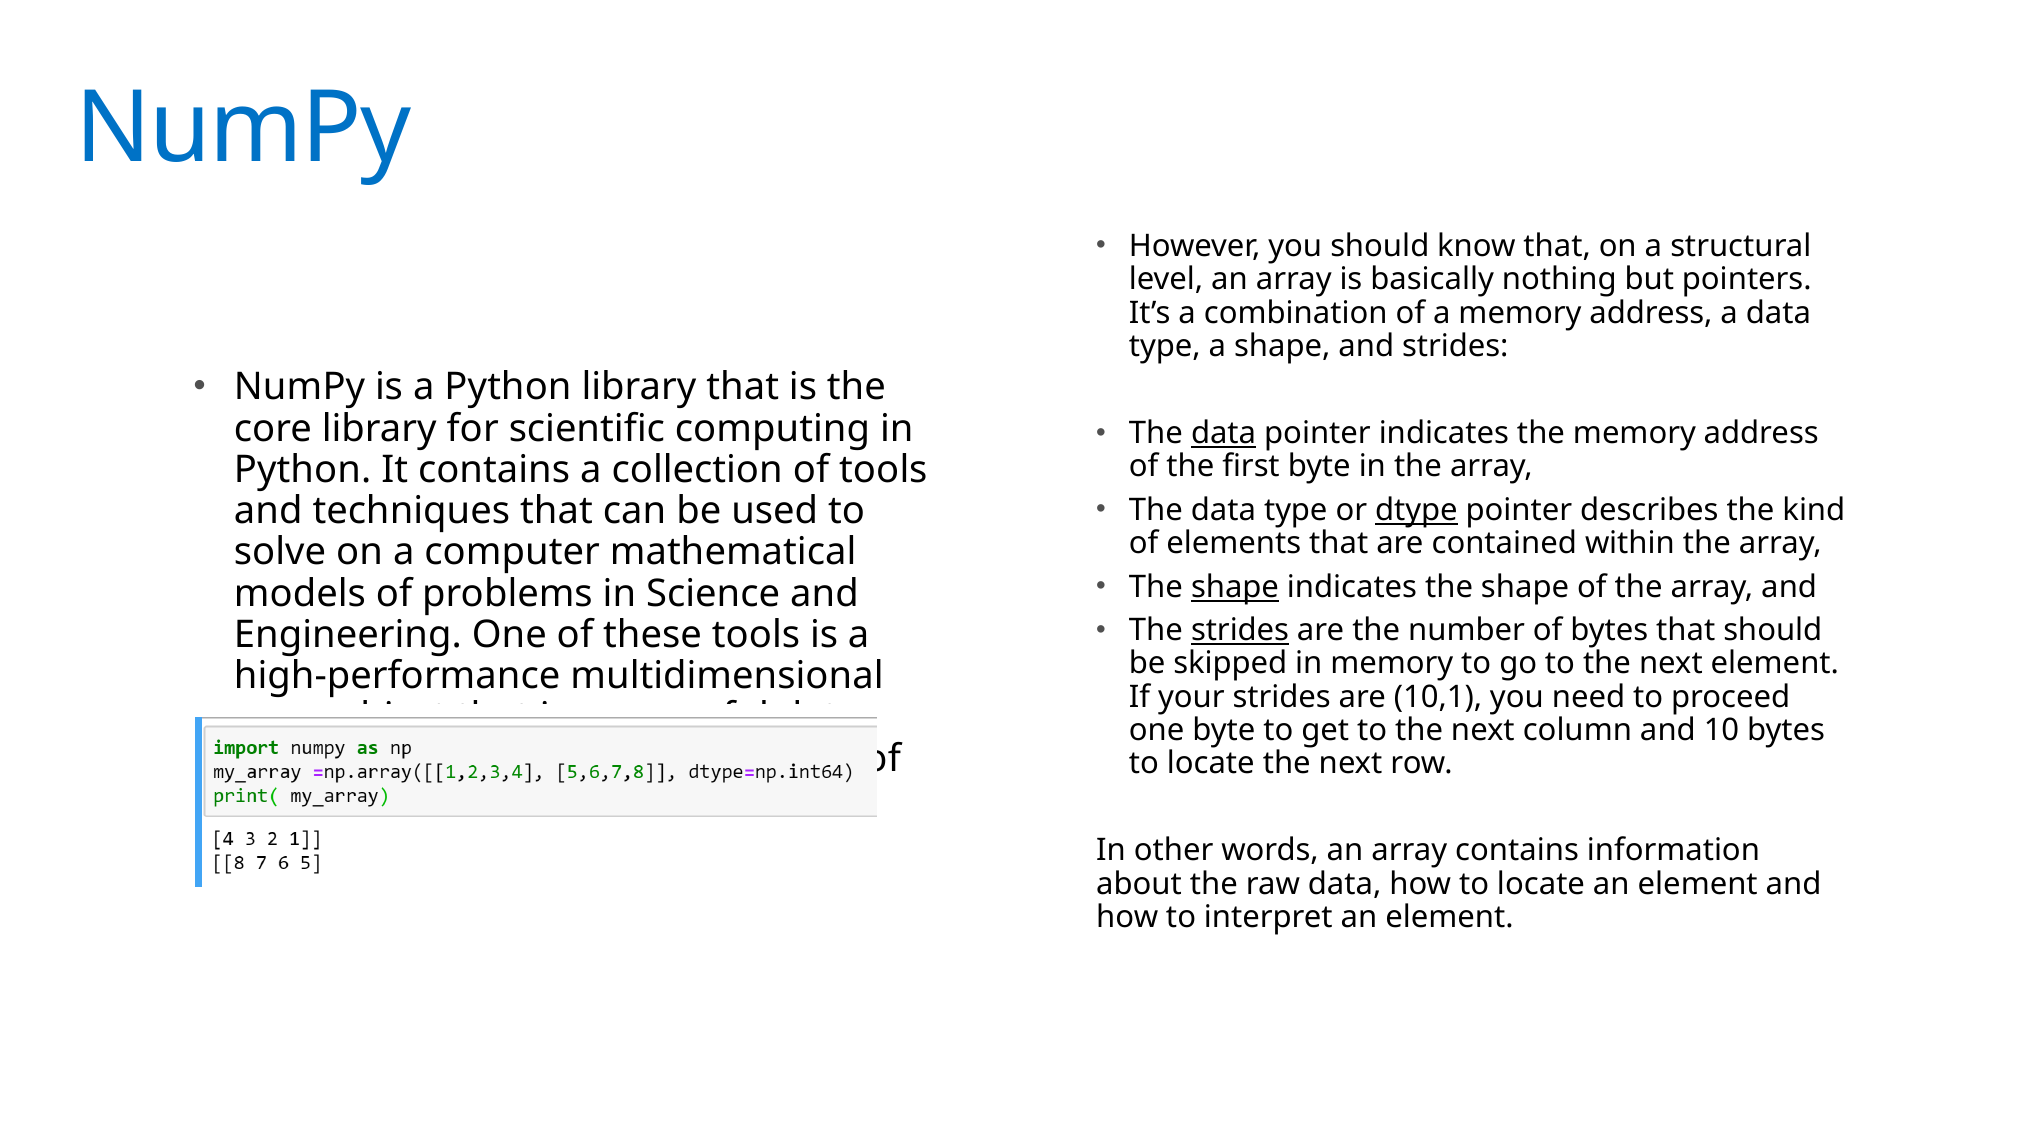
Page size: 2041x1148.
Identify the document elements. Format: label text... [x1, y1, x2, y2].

list NumPy is a Python library that is the core library for scientific computing in Python. It contains a collection of tools and techniques that can be used to solve on a computer mathematical models of problems in Science and Engineering. One of these tools is a high-performance multidimensional array object that is a powerful data structure for efficient computation of arrays and matrices. [178, 351, 959, 980]
title NumPy [60, 60, 1980, 210]
picture [188, 704, 877, 887]
list However, you should know that, on a structural level, an array is basically nothing but pointers. It’s a combination of a memory address, a data type, a shape, and strides: The data pointer indicates the memory address of the first byte in the array, The data type or dtype pointer describes the kind of elements that are contained within the array, The shape indicates the shape of the array, and The strides are the number of bytes that should be skipped in memory to go to the next element. If your strides are (10,1), you need to proceed one byte to get to the next column and 10 bytes to locate the next row. In other words, an array contains information about the raw data, how to locate an element and how to interpret an element. [1081, 214, 1862, 980]
